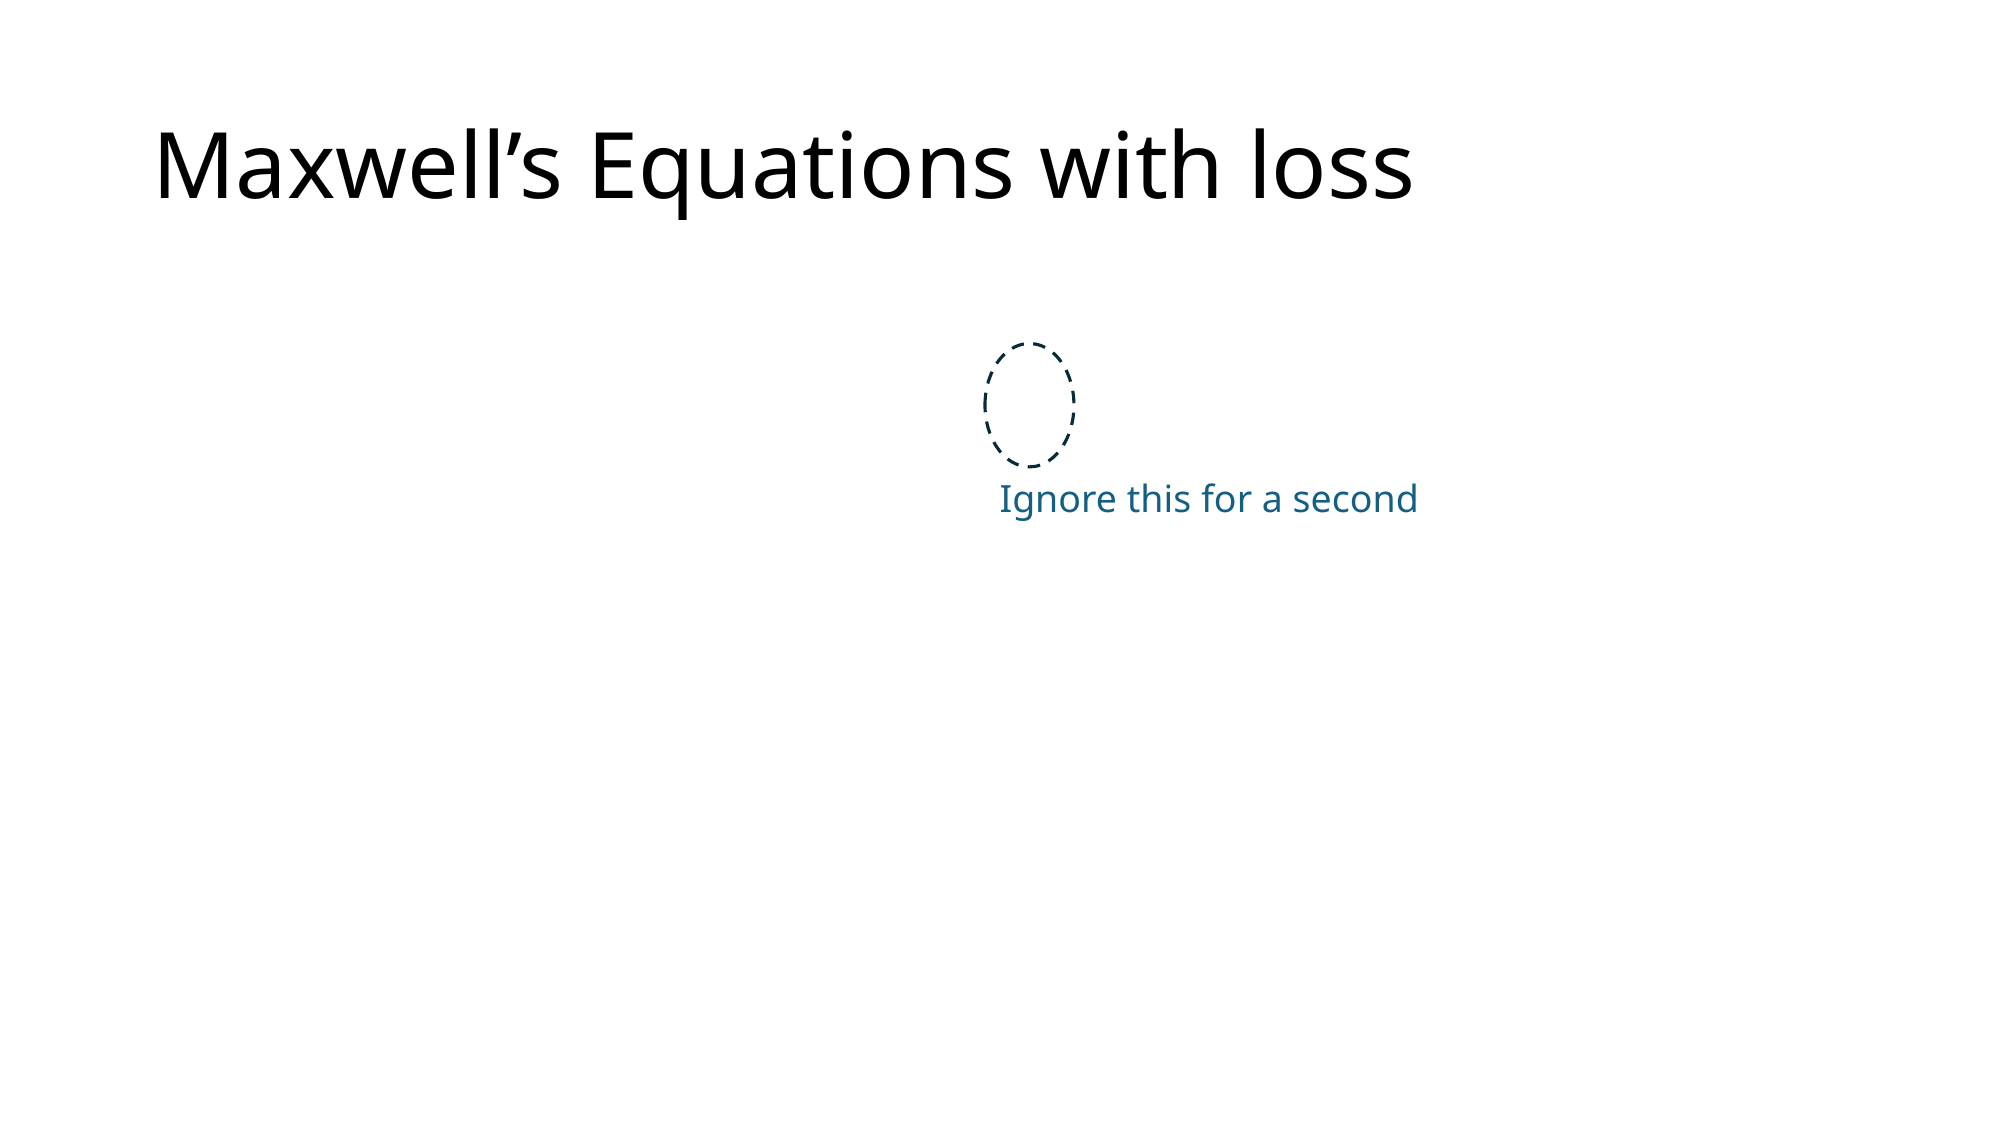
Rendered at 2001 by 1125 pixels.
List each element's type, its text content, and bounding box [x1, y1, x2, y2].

text_box Ignore this for a second [984, 467, 1457, 527]
title Maxwell’s Equations with loss [137, 59, 1863, 278]
text_box [983, 342, 1076, 467]
